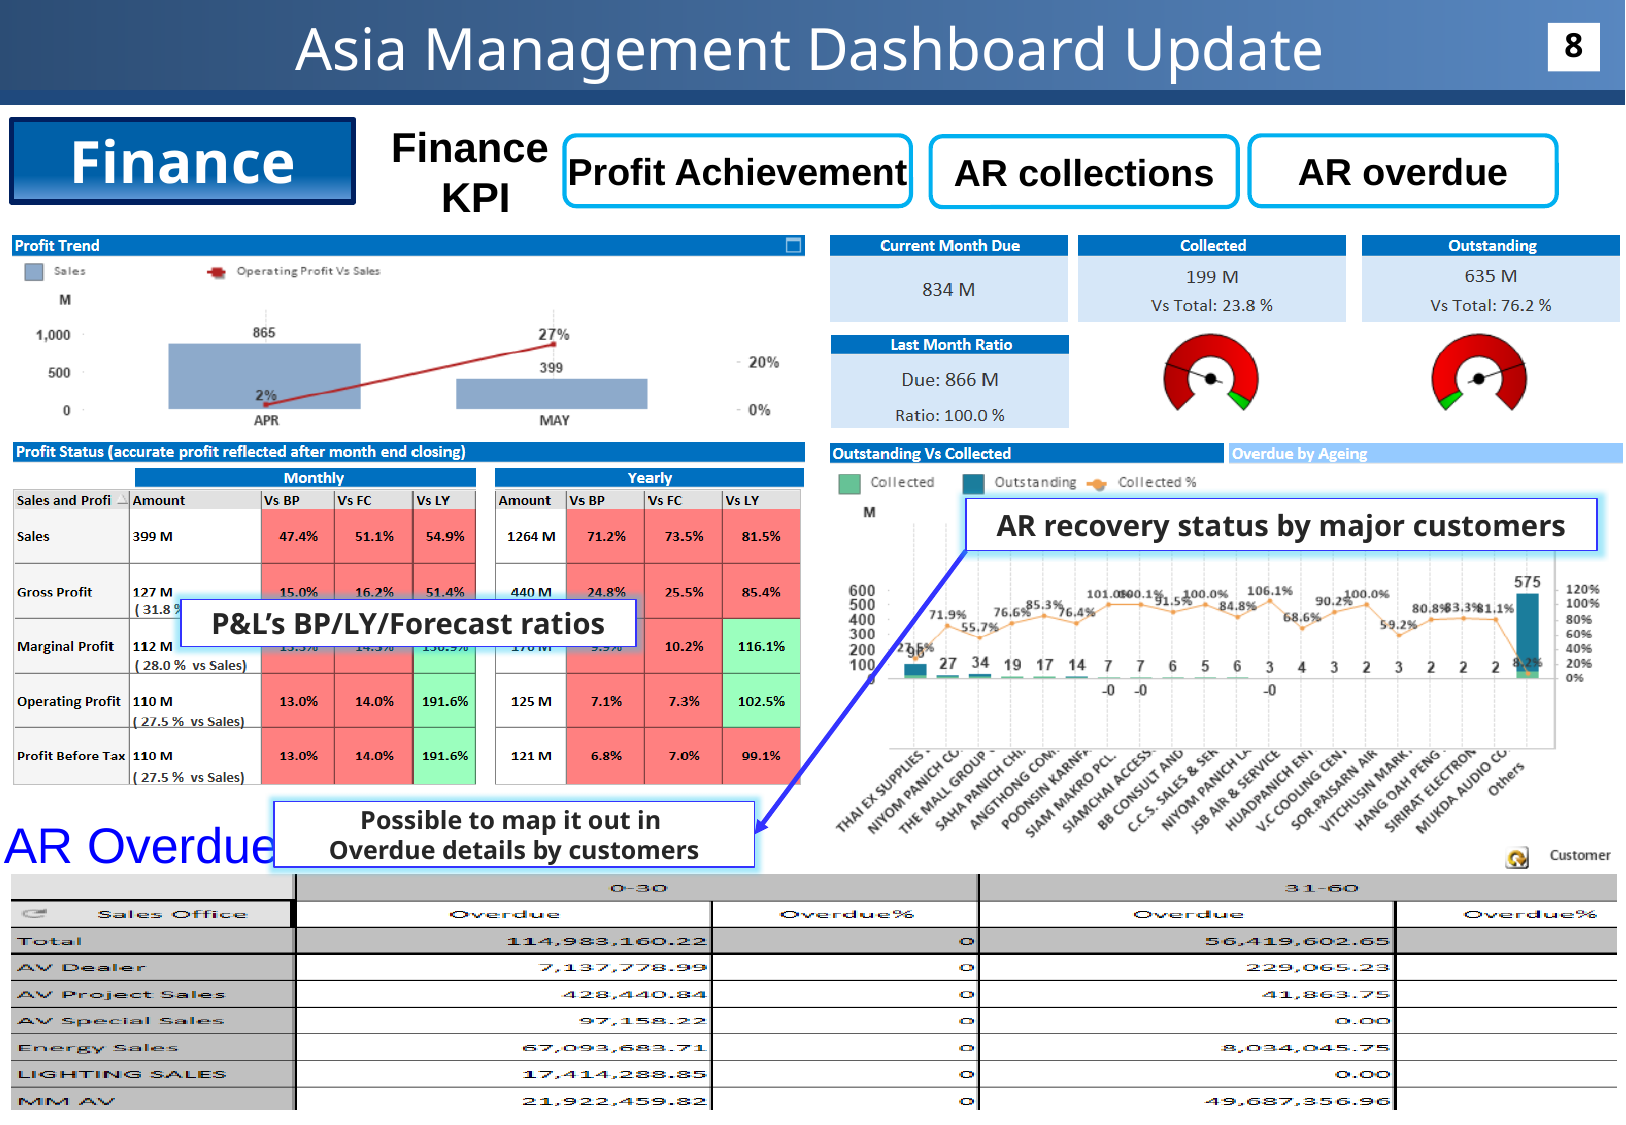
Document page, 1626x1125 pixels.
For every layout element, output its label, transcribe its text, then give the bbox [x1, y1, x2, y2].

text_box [754, 550, 967, 835]
text_box AR collections [928, 134, 1240, 210]
title Asia Management Dashboard Update [22, 2, 1597, 93]
text_box Finance [9, 117, 356, 204]
slide_number 8 [1225, 15, 1605, 75]
picture [10, 231, 1623, 1111]
text_box Profit Achievement [576, 133, 914, 209]
text_box AR overdue [1247, 133, 1559, 209]
text_box AR Overdue [0, 805, 4, 881]
text_box Finance KPI [376, 113, 576, 229]
text_box 8 [1547, 22, 1600, 72]
